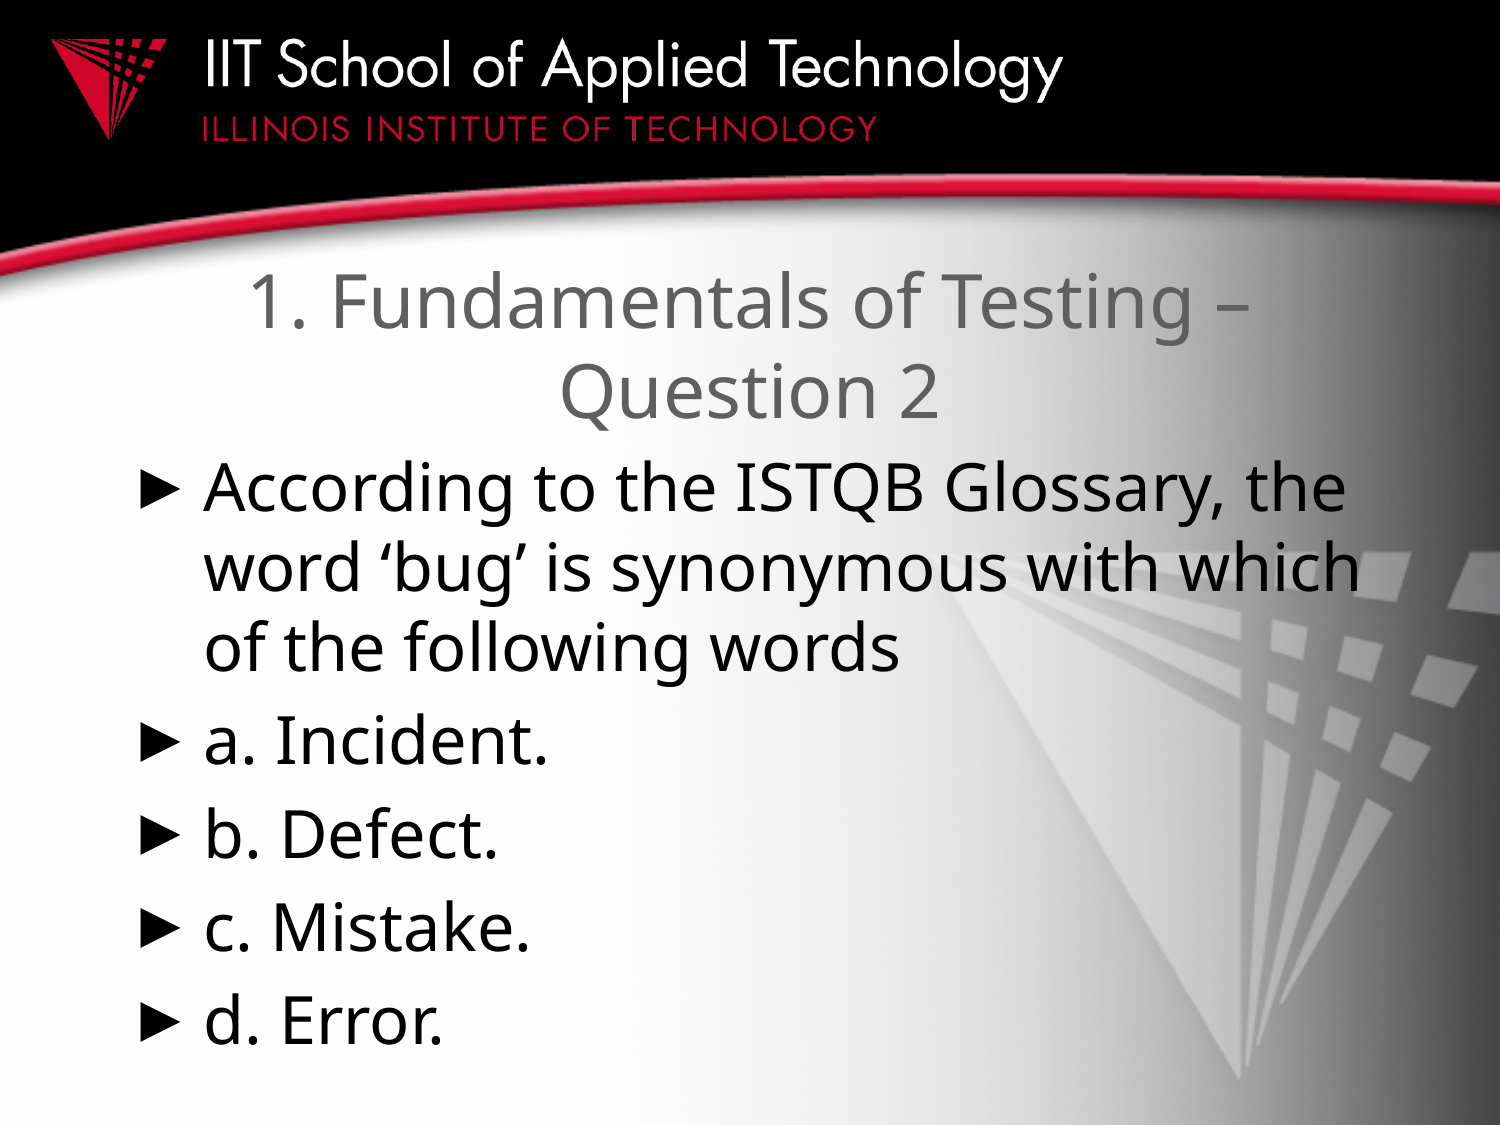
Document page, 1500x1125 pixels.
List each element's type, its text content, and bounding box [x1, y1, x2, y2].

title 1. Fundamentals of Testing – Question 2 [112, 249, 1388, 437]
picture [0, 0, 1500, 1125]
list According to the ISTQB Glossary, the word ‘bug’ is synonymous with which of the following words a. Incident. b. Defect. c. Mistake. d. Error. [112, 437, 1388, 1088]
